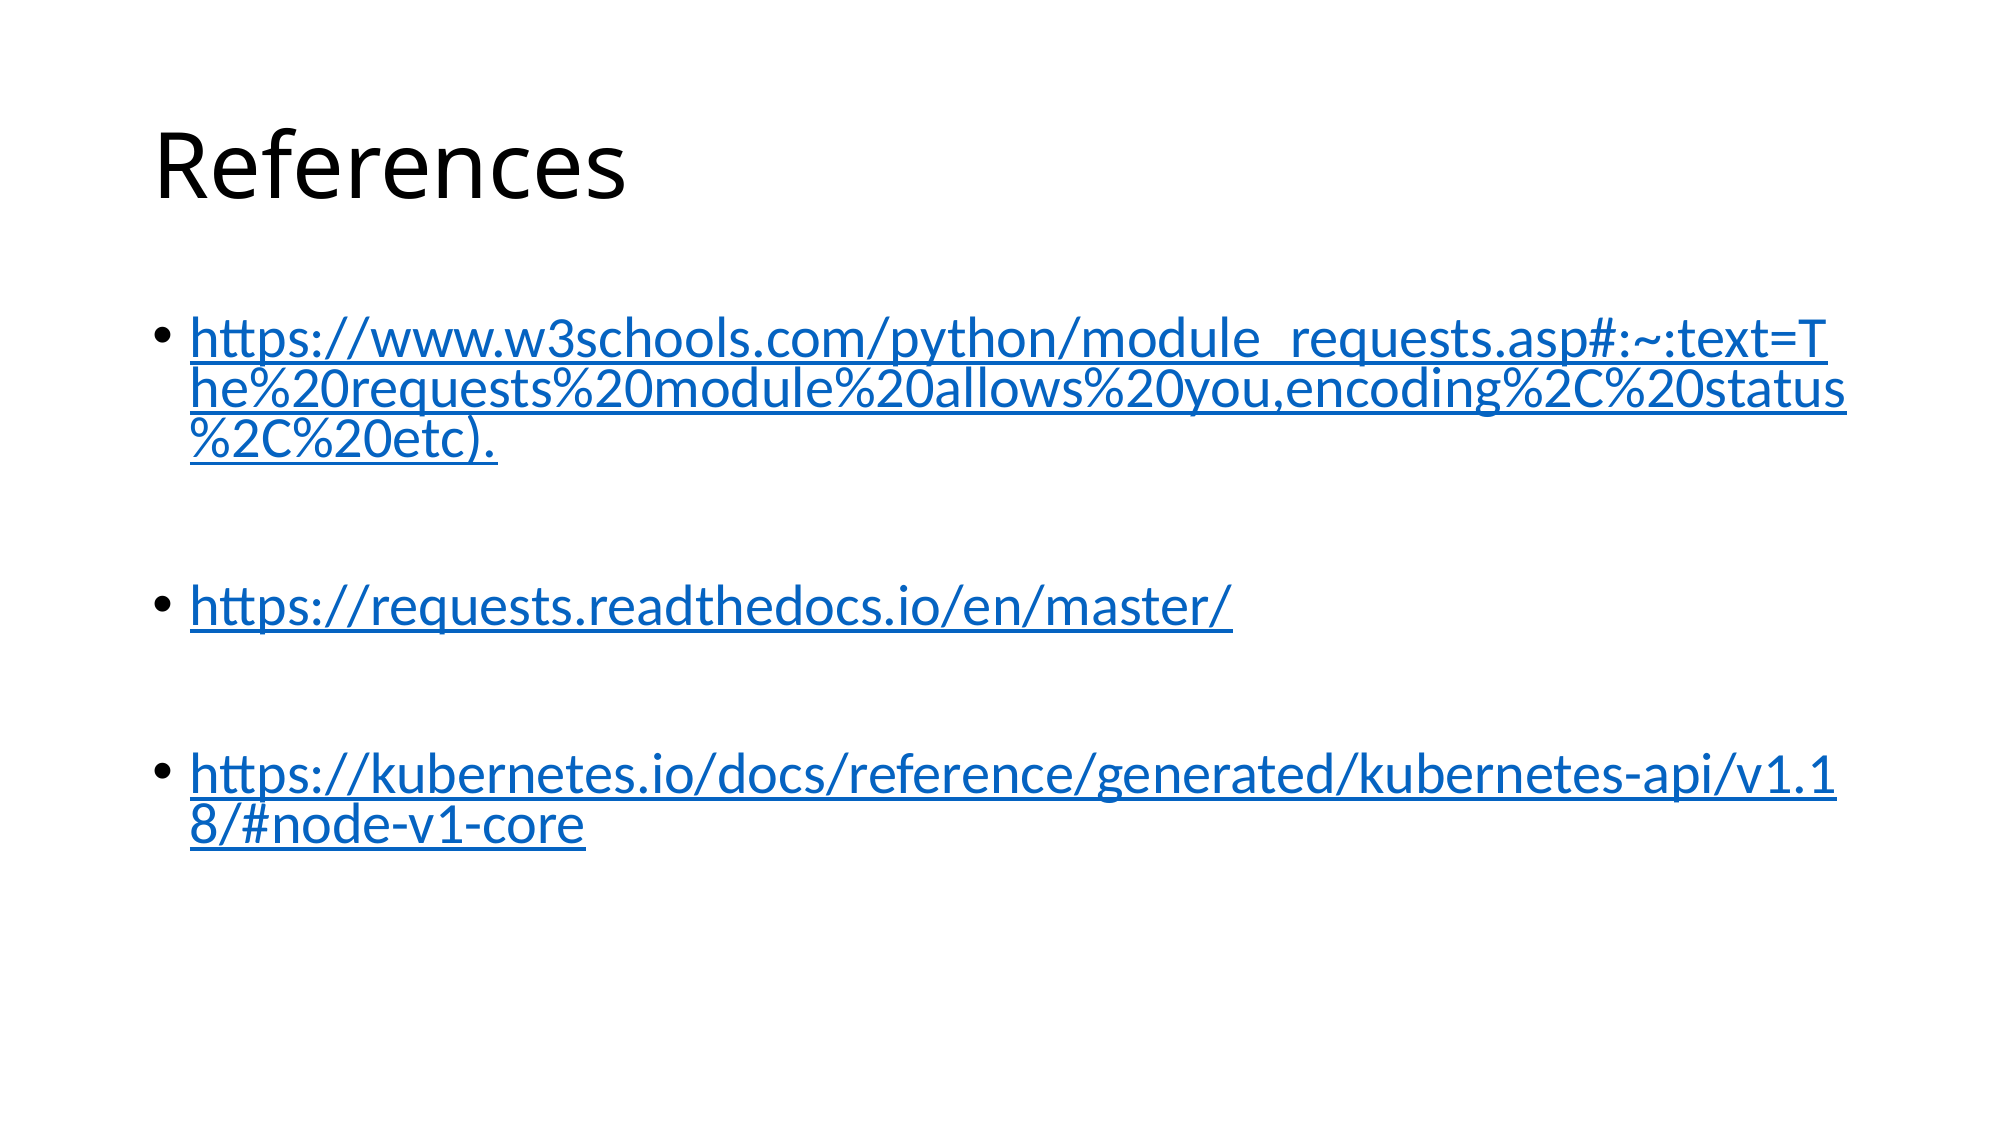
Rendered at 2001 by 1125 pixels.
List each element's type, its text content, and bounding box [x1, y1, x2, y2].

title References [137, 59, 1863, 278]
list https://www.w3schools.com/python/module_requests.asp#:~:text=The%20requests%20module%20allows%20you,encoding%2C%20status%2C%20etc). https://requests.readthedocs.io/en/master/ https://kubernetes.io/docs/reference/generated/kubernetes-api/v1.18/#node-v1-core [137, 299, 1863, 1014]
